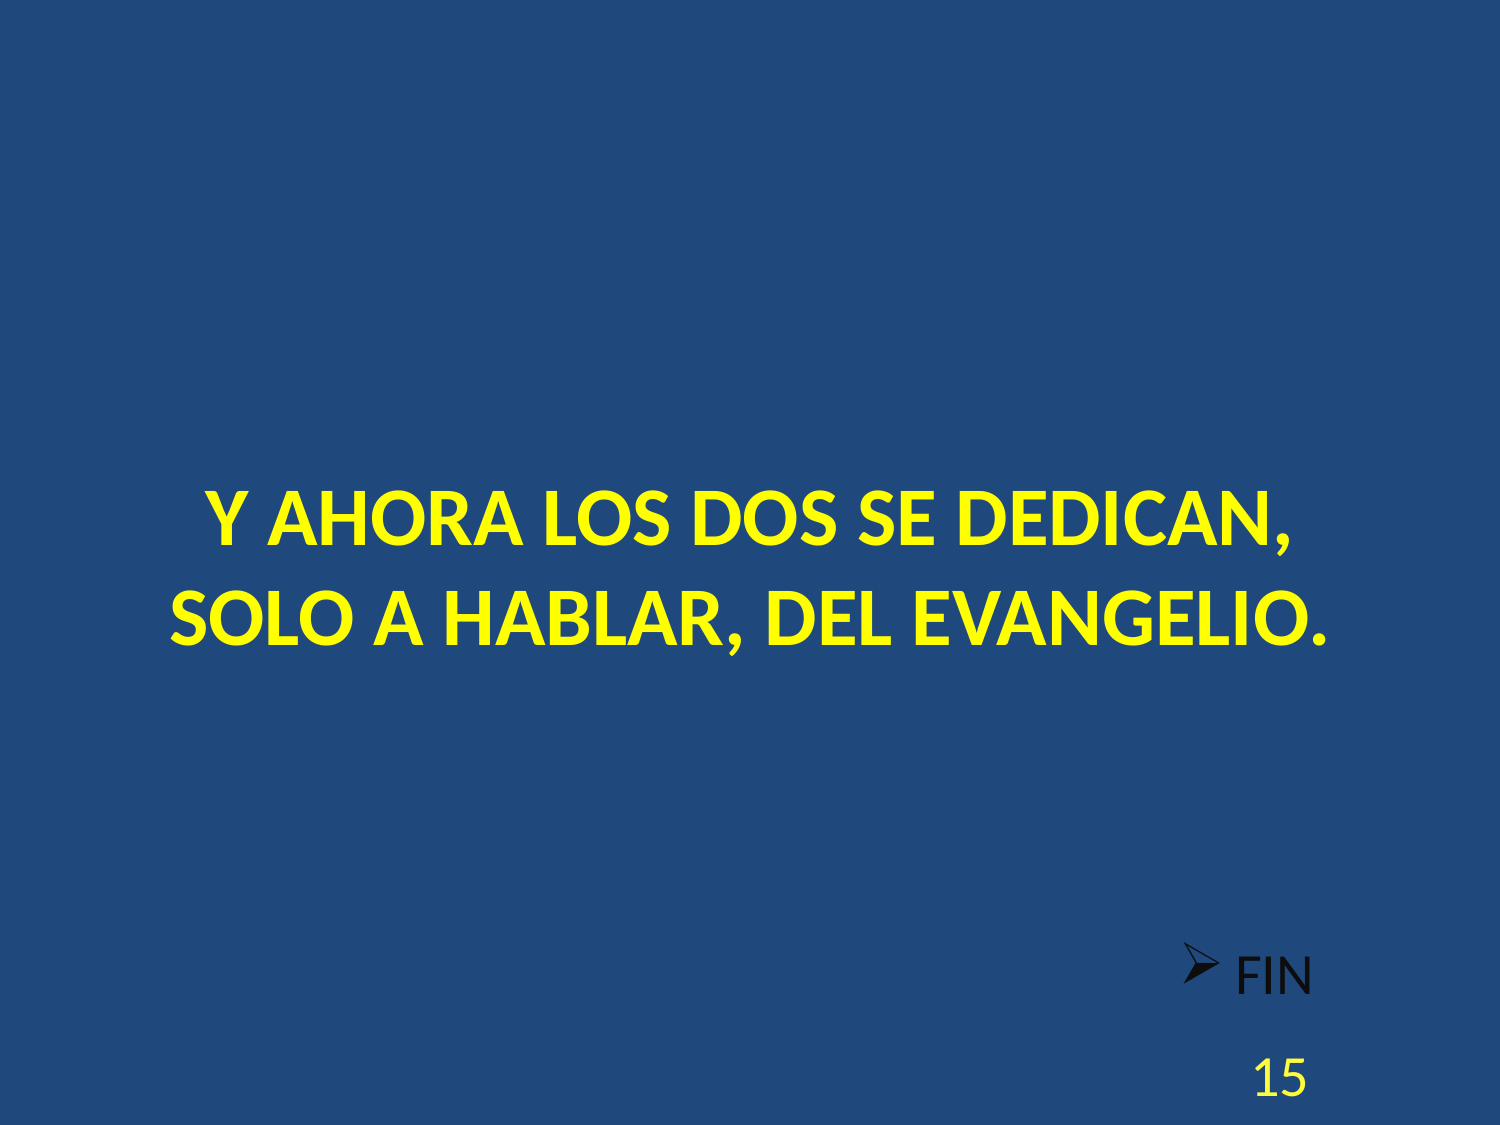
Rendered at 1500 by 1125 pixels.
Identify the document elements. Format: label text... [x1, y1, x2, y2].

list FIN [616, 928, 1330, 1012]
title Y AHORA LOS DOS SE DEDICAN, SOLO A HABLAR, DEL EVANGELIO. [74, 468, 1426, 657]
slide_number 15 [974, 1042, 1325, 1103]
